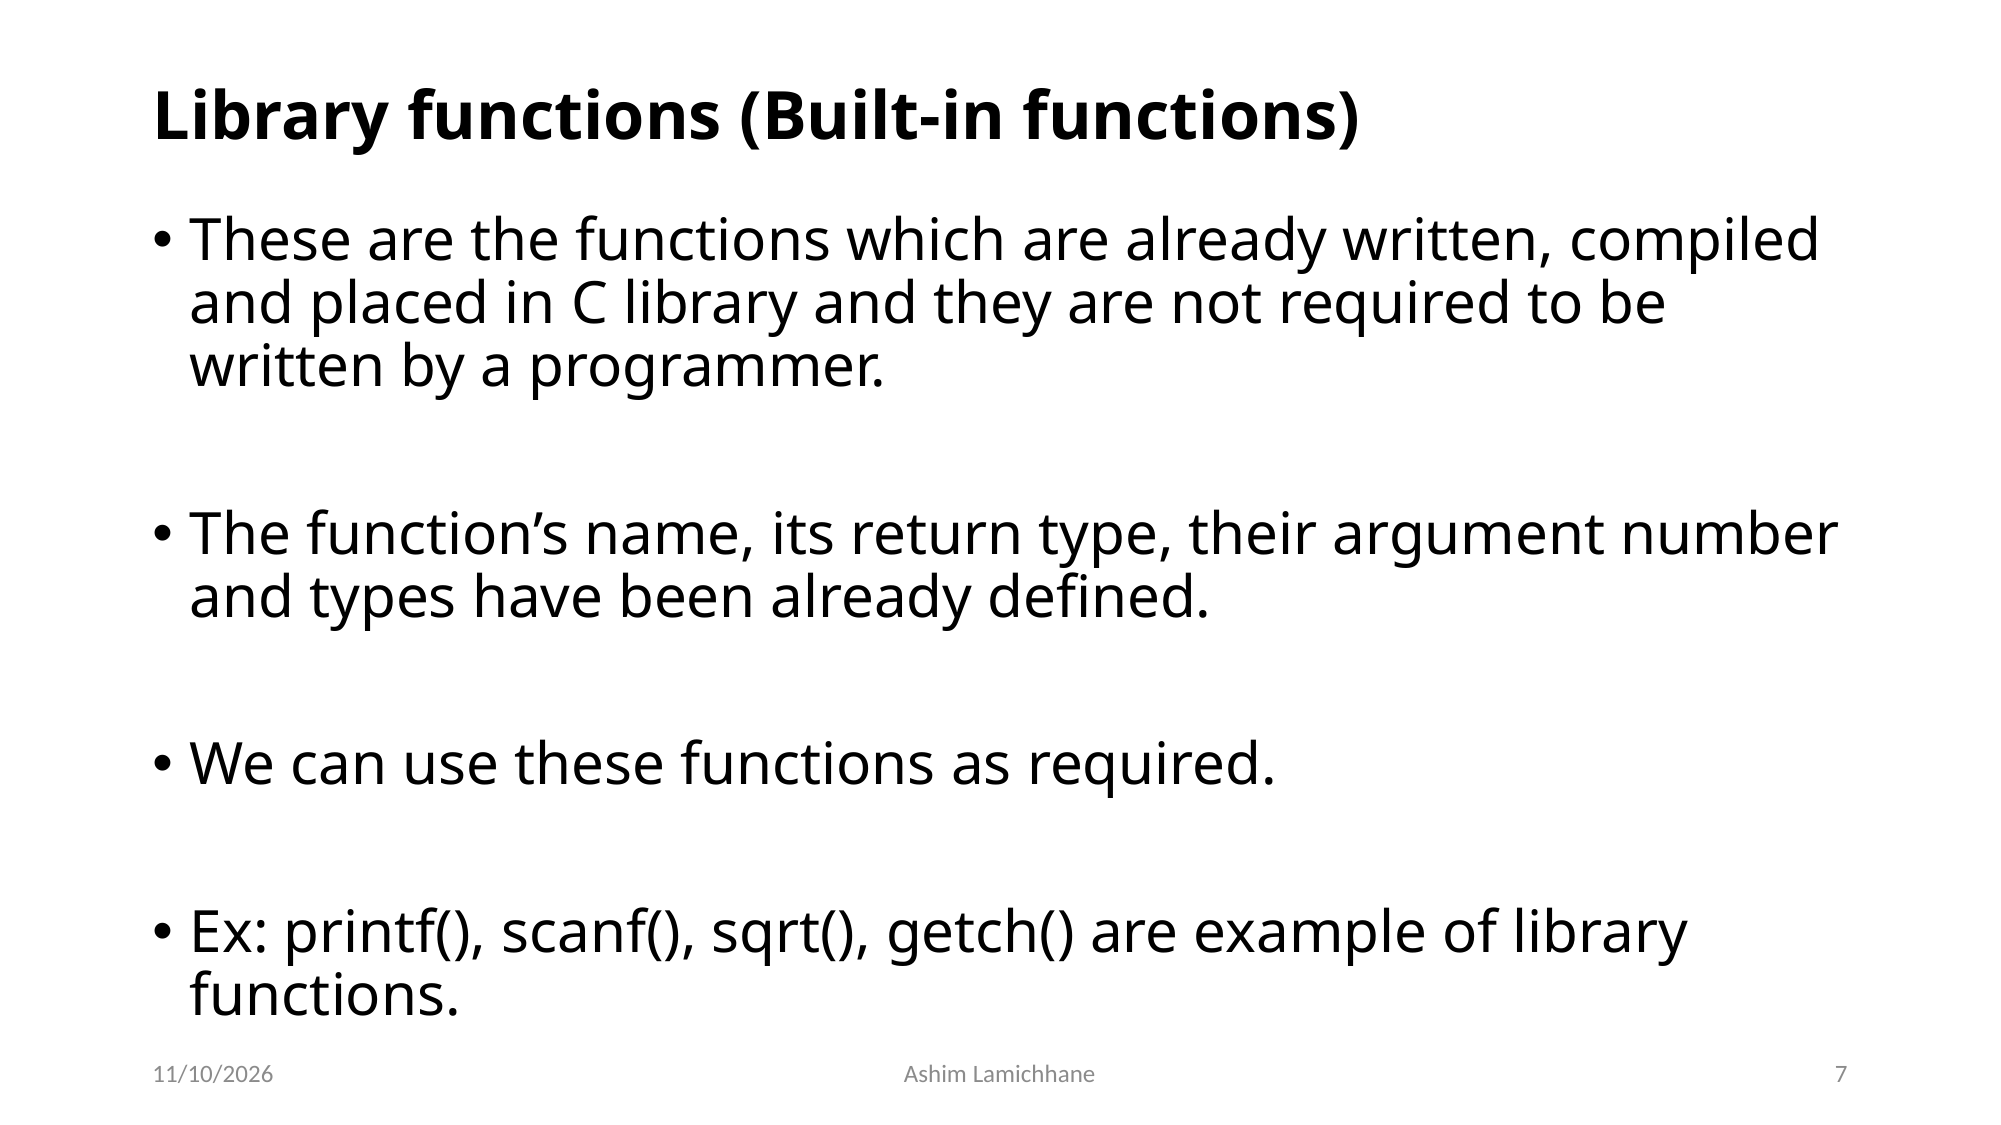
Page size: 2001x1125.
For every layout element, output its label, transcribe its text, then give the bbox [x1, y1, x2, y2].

slide_number 7 [1412, 1042, 1863, 1103]
footer Ashim Lamichhane [662, 1042, 1338, 1103]
list These are the functions which are already written, compiled and placed in C library and they are not required to be written by a programmer. The function’s name, its return type, their argument number and types have been already defined. We can use these functions as required. Ex: printf(), scanf(), sqrt(), getch() are example of library functions. [137, 202, 1863, 1014]
title Library functions (Built-in functions) [137, 59, 1863, 177]
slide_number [137, 1042, 588, 1103]
